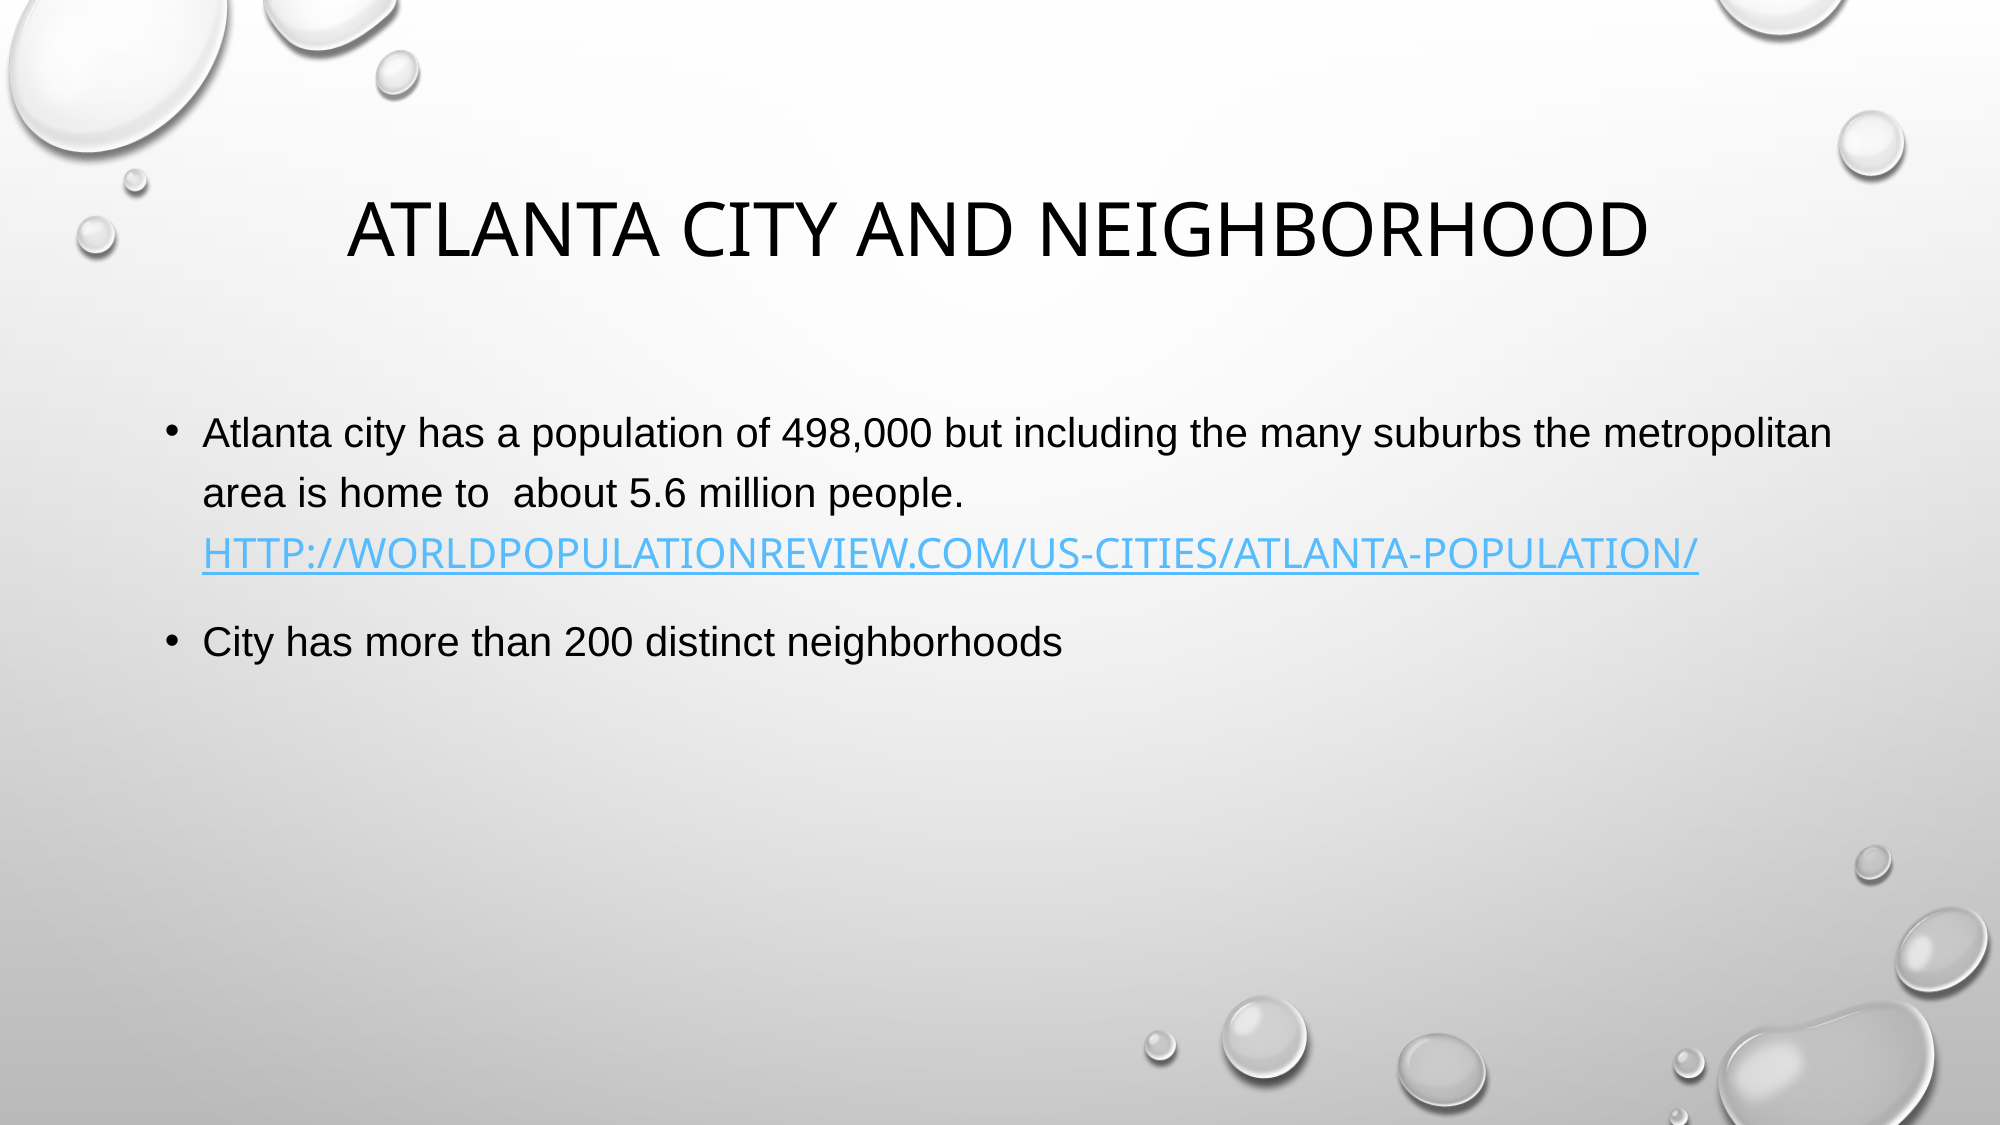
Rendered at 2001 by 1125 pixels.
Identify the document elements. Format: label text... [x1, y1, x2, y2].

list Atlanta city has a population of 498,000 but including the many suburbs the metropolitan area is home to about 5.6 million people. http://worldpopulationreview.com/us-cities/atlanta-population/ City has more than 200 distinct neighborhoods [149, 388, 1850, 950]
picture [0, 0, 2000, 1125]
title Atlanta CITY and Neighborhood [149, 101, 1851, 364]
